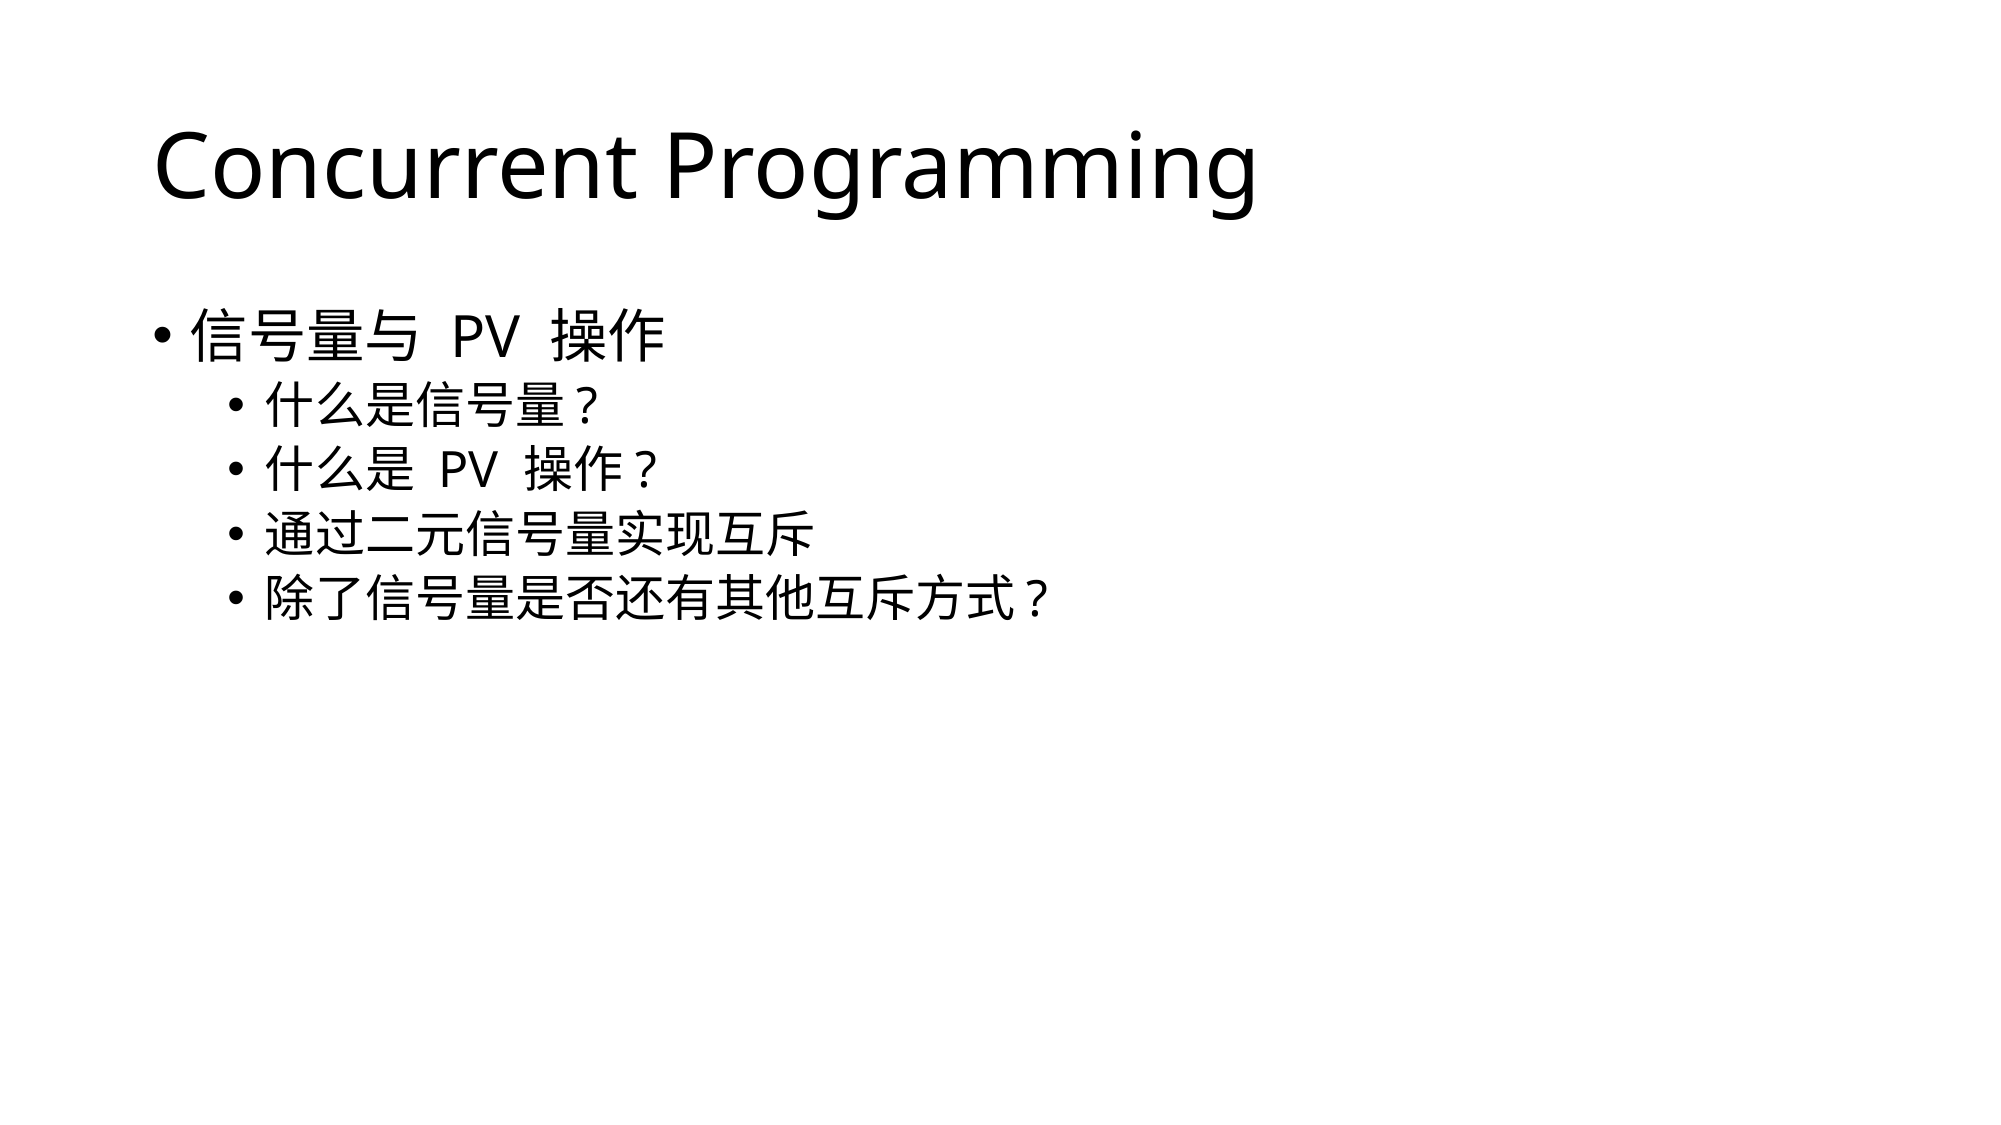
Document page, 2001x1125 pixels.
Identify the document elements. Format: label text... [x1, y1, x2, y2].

list 信号量与 PV 操作 什么是信号量? 什么是 PV 操作? 通过二元信号量实现互斥 除了信号量是否还有其他互斥方式? [137, 299, 1863, 1014]
title Concurrent Programming [137, 59, 1863, 278]
